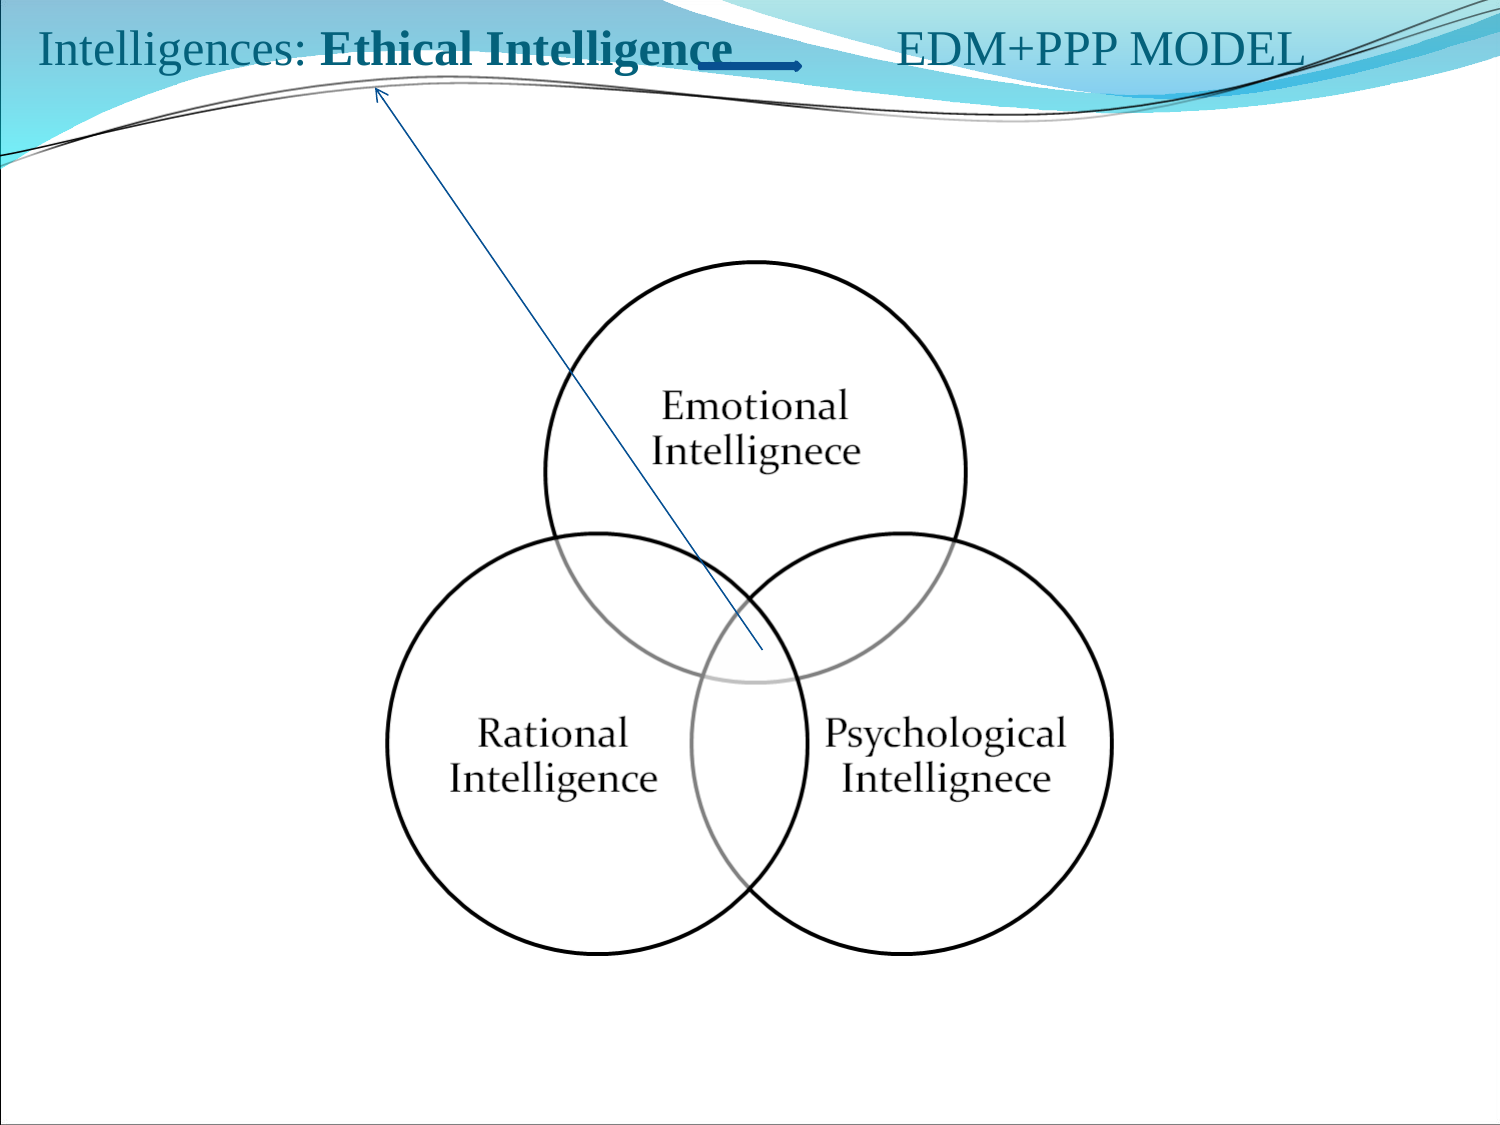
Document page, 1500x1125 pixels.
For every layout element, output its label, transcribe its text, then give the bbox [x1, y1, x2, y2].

picture [0, 0, 1500, 1125]
text_box [699, 62, 800, 70]
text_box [287, 174, 850, 563]
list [73, 259, 1426, 964]
title Intelligences: Ethical Intelligence EDM+PPP MODEL [37, 0, 1463, 75]
